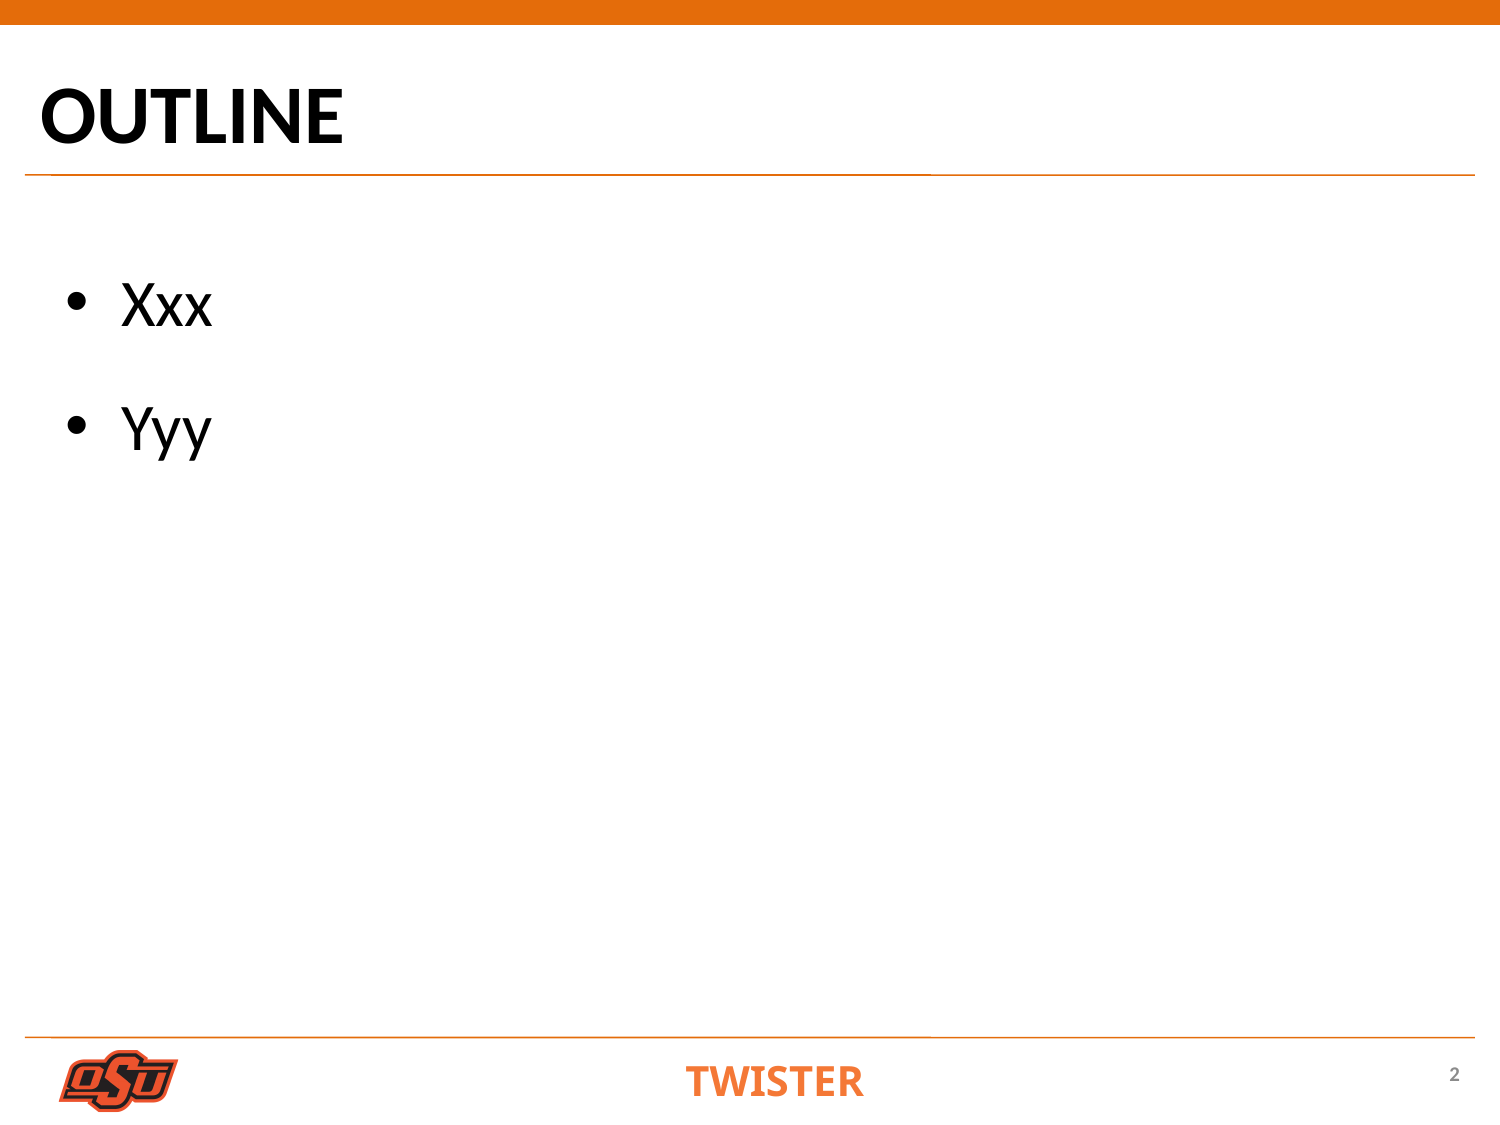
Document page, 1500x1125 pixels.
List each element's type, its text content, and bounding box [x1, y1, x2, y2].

slide_number 2 [1412, 1042, 1475, 1103]
picture [37, 1037, 200, 1125]
title Outline [25, 44, 1463, 176]
footer TWISTER [537, 1050, 1013, 1110]
list Xxx Yyy [49, 212, 1463, 1026]
